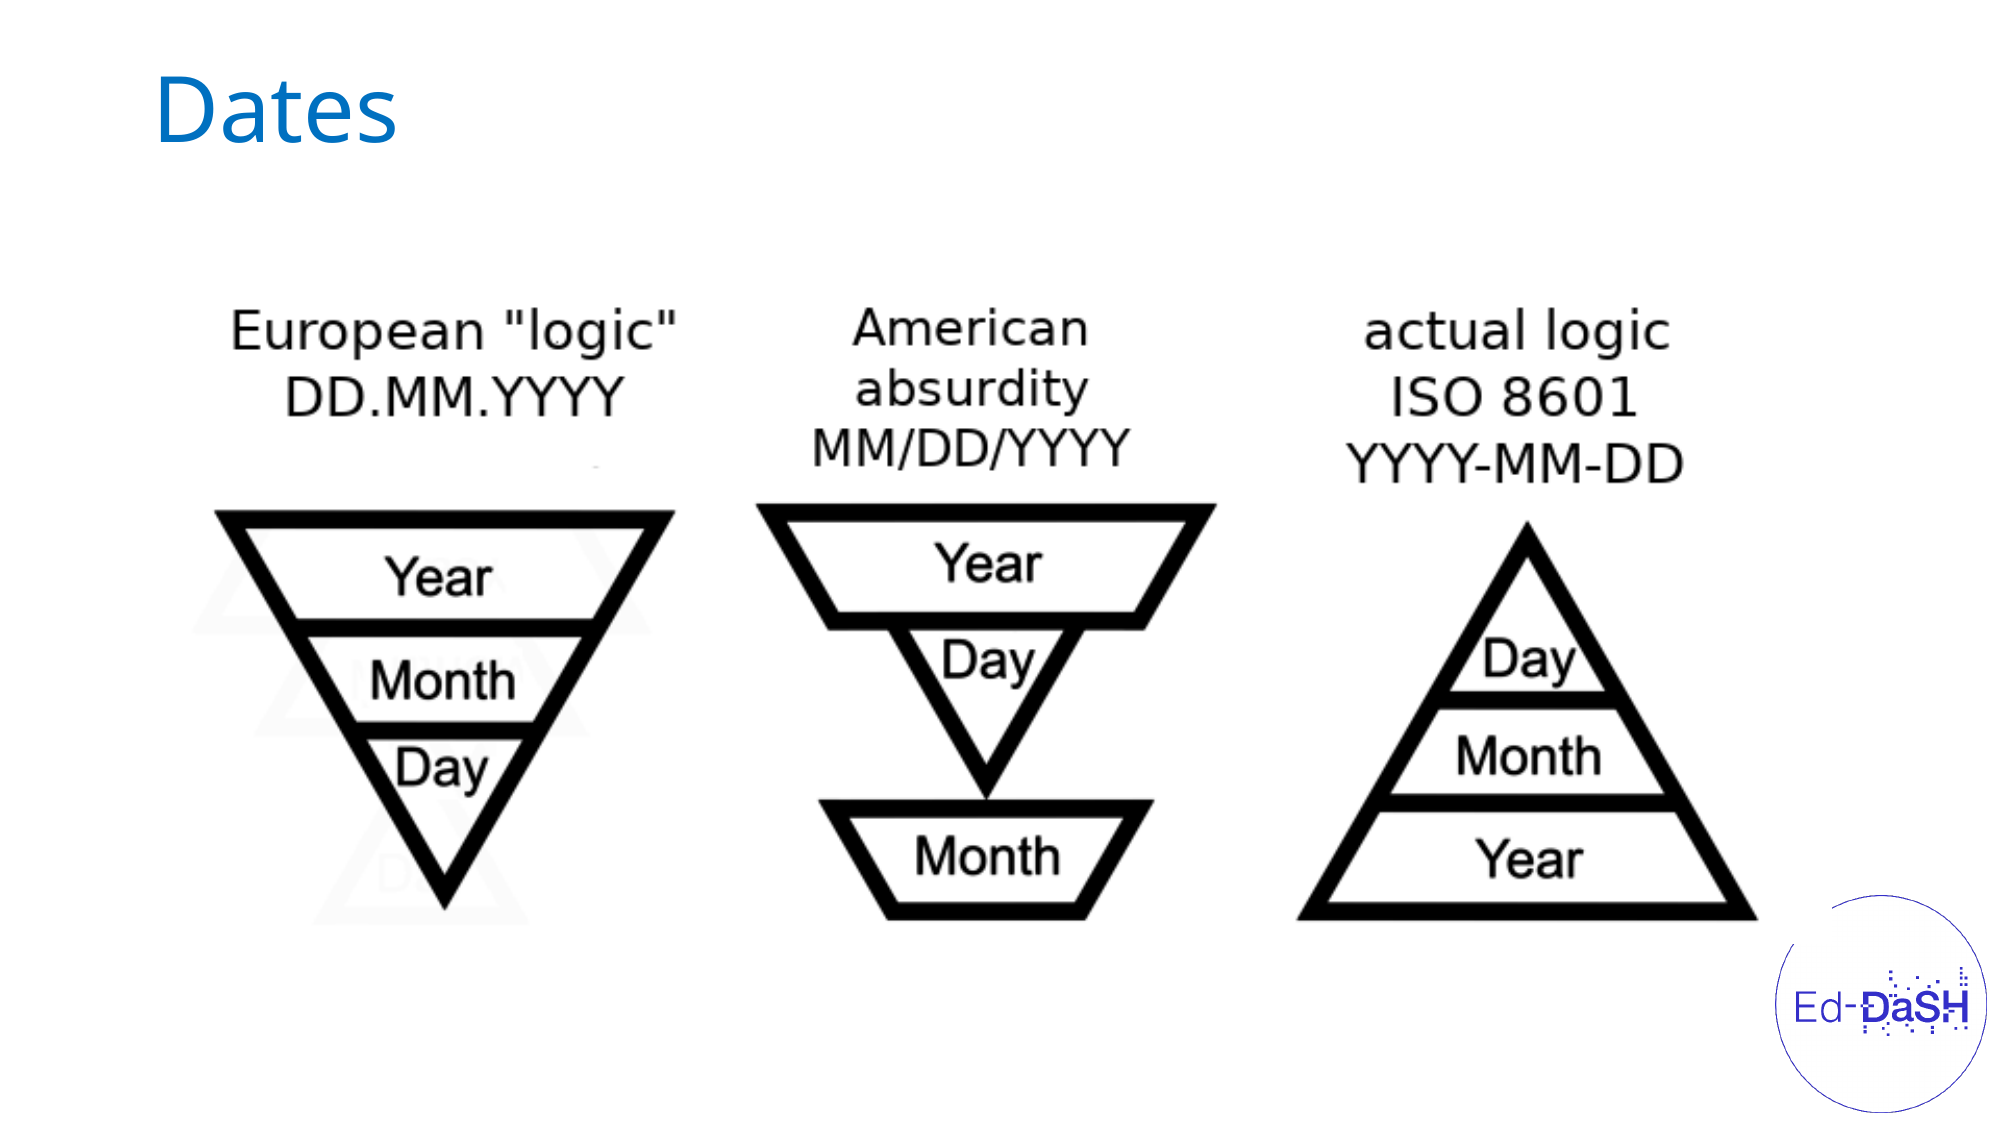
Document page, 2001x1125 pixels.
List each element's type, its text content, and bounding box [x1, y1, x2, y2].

picture [165, 277, 1987, 1113]
title Dates [137, 3, 1863, 222]
